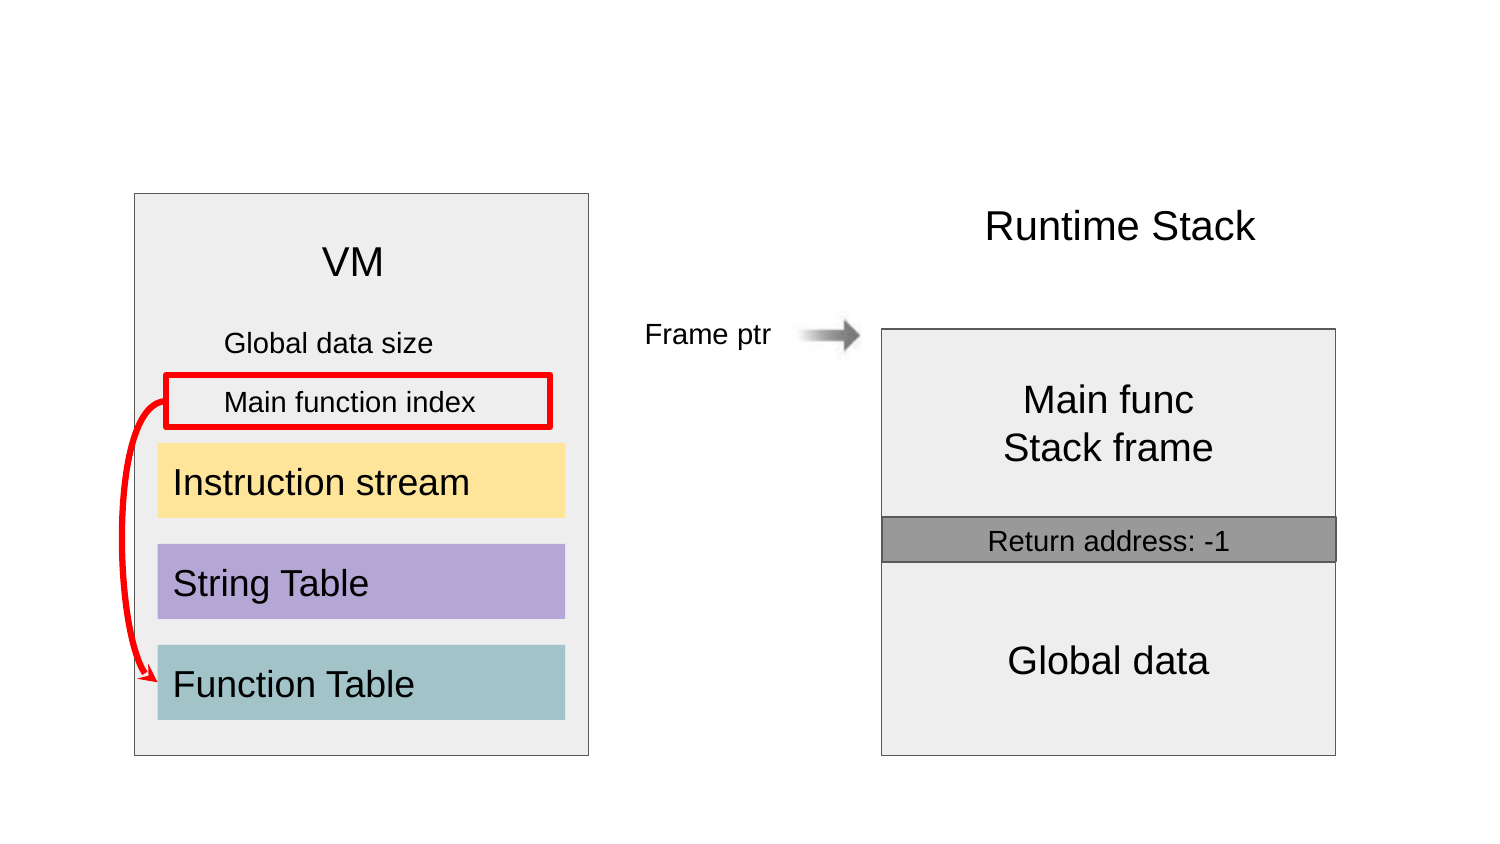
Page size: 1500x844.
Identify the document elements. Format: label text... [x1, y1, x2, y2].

text_box Instruction stream [171, 442, 566, 518]
text_box Main func Stack frame [944, 377, 1273, 466]
text_box String Table [171, 543, 566, 619]
text_box Global data size [208, 309, 514, 374]
text_box Runtime Stack [969, 183, 1336, 264]
picture [791, 306, 867, 360]
text_box Frame ptr [629, 300, 792, 366]
text_box VM [306, 219, 490, 300]
text_box [166, 374, 551, 428]
text_box [134, 193, 589, 756]
text_box [881, 329, 1336, 517]
text_box Return address: -1 [881, 517, 1337, 562]
text_box Global data [944, 626, 1273, 692]
text_box Function Table [157, 644, 566, 720]
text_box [157, 400, 167, 683]
text_box Main function index [208, 368, 499, 374]
text_box Main function index [208, 428, 499, 434]
text_box [881, 562, 1336, 756]
